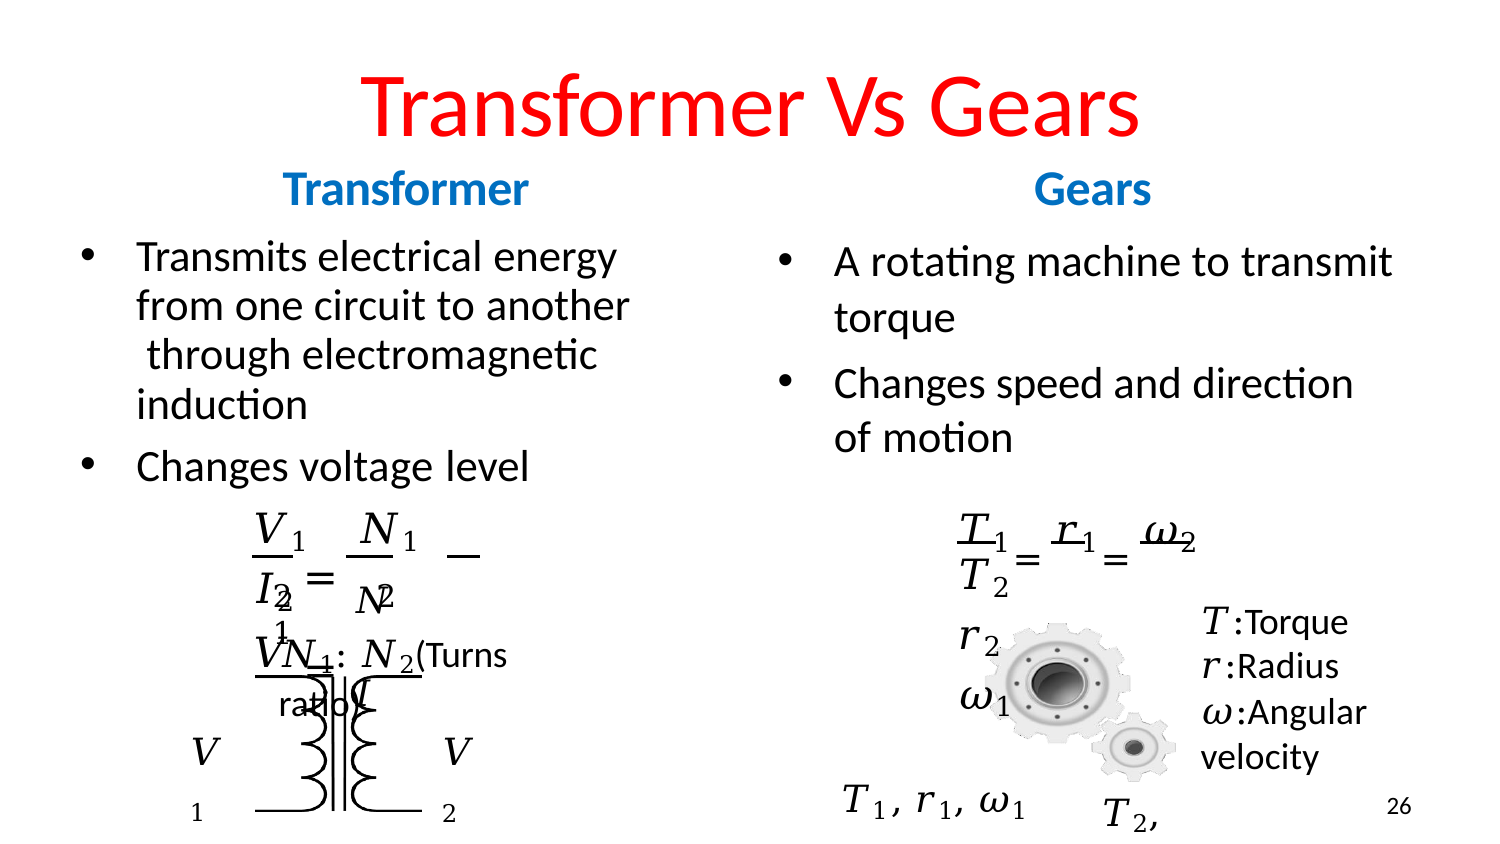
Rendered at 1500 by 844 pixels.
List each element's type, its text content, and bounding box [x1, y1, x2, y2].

text_box [255, 675, 422, 812]
text_box 𝑇2, 𝑟2, 𝜔2 [1095, 781, 1246, 844]
text_box 2 2 1 [270, 574, 480, 652]
text_box 26 [1384, 787, 1414, 820]
text_box 𝑉1 𝑁1 𝐼2 𝑉 [242, 485, 487, 676]
text_box Transformer Transmits electrical energy from one circuit to another through electromagnetic induction Changes voltage level [77, 141, 642, 491]
text_box 𝑇:Torque 𝑟:Radius 𝜔:Angular velocity [1198, 595, 1487, 777]
text_box 𝑇2 𝑟2 𝜔1 𝑇1 , 𝑟1, 𝜔1 [830, 540, 1196, 825]
text_box = 𝑁 = 𝐼 [297, 525, 471, 574]
text_box 𝑉2 [435, 726, 484, 827]
title Transformer Vs Gears [350, 26, 1150, 171]
text_box Gears A rotating machine to transmit torque Changes speed and direction of motion 𝑇1 = 𝑟1 = 𝜔2 [769, 135, 1413, 578]
text_box 𝑉1 [183, 725, 230, 827]
text_box 𝑁1: 𝑁2(Turns ratio) [272, 622, 572, 724]
